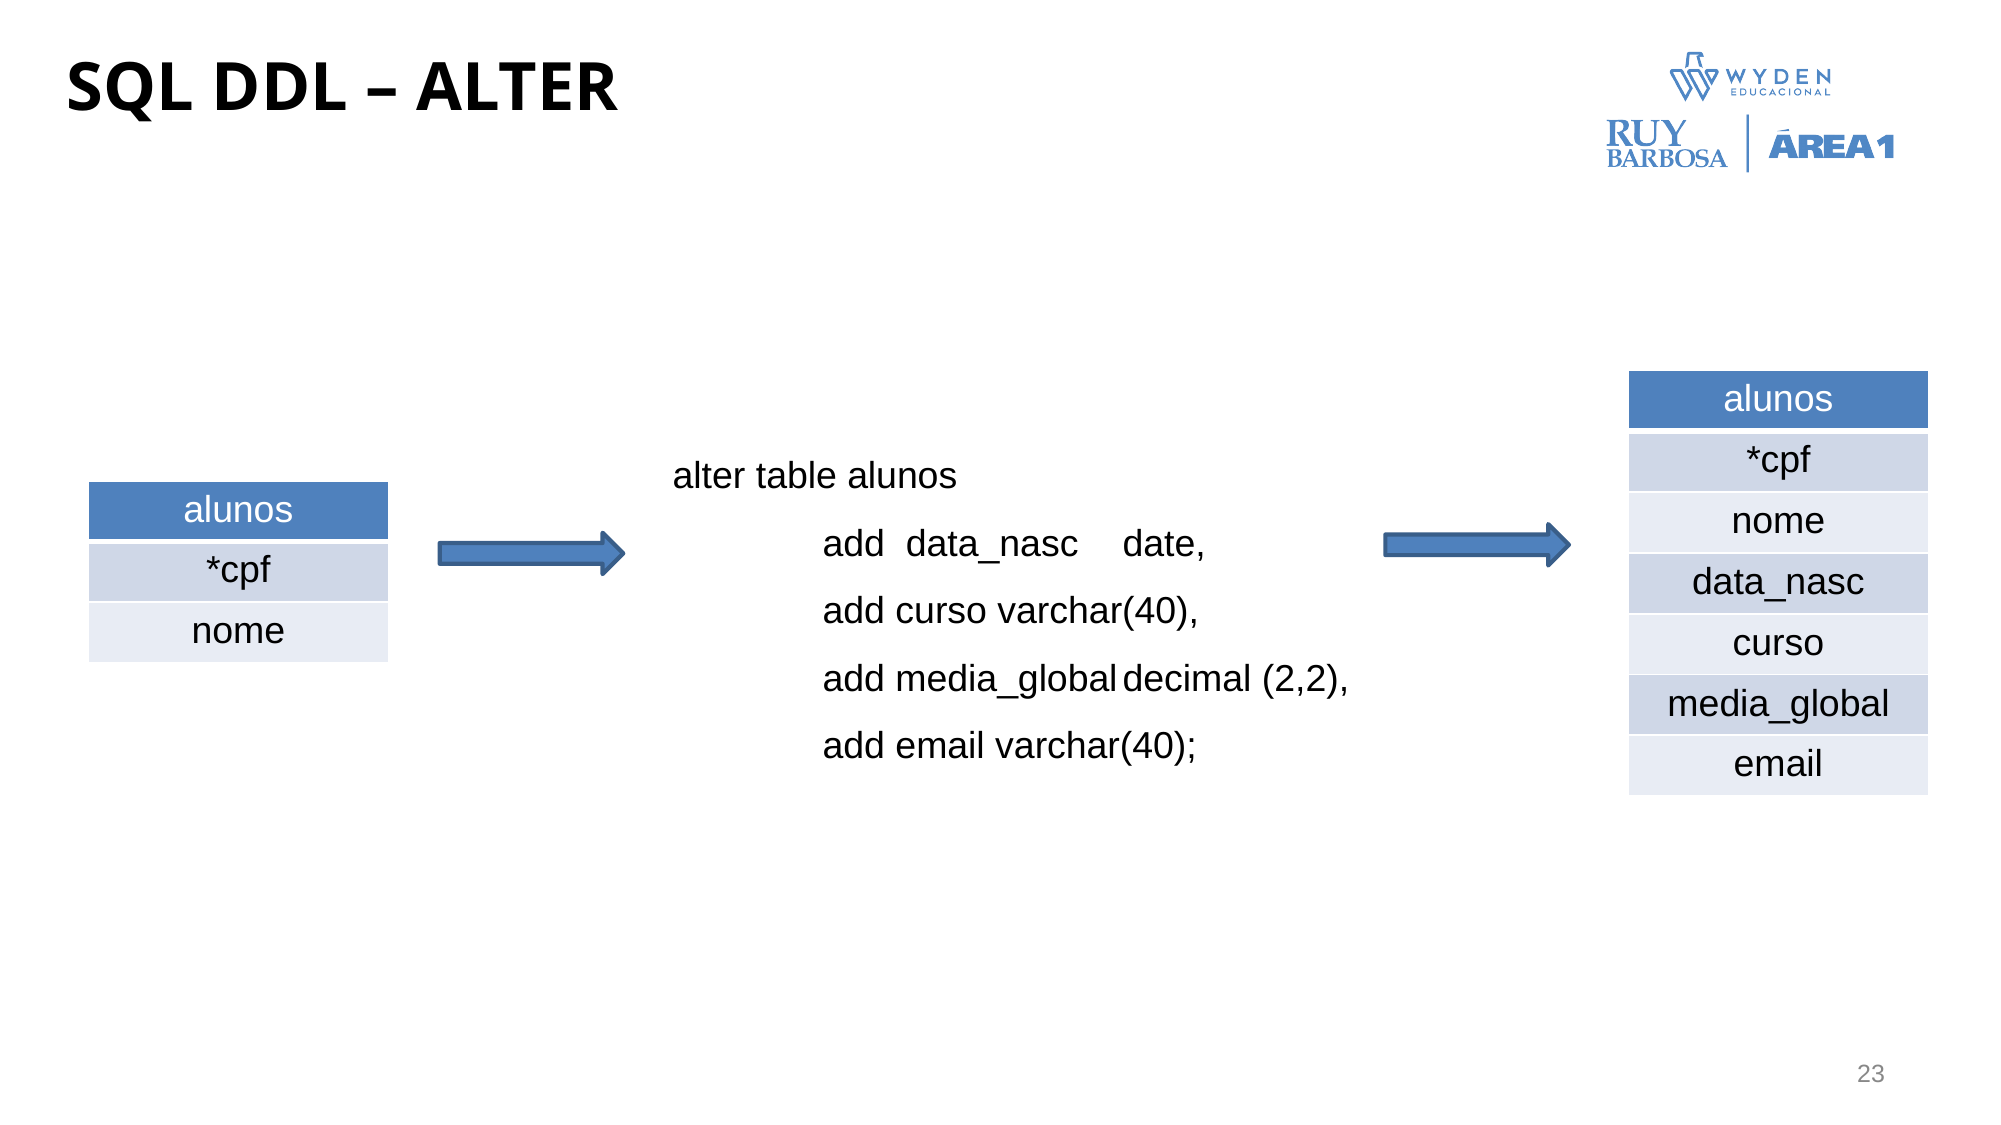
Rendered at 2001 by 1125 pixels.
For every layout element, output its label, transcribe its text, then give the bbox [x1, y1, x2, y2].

table_cell email [1629, 736, 1928, 795]
table_header alunos [1629, 371, 1928, 428]
table_cell data_nasc [1629, 554, 1928, 613]
table_header alunos [89, 482, 388, 539]
text_box [1385, 524, 1569, 566]
table_cell *cpf [89, 544, 388, 601]
text_box alter table alunos add data_nasc date, add curso varchar(40), add media_global decimal (2,2), add email varchar(40); [657, 421, 1433, 846]
text_box [0, 0, 2000, 287]
table_cell nome [1629, 493, 1928, 552]
table_cell *cpf [1629, 434, 1928, 491]
text_box SQL DDL – ALTER [51, 36, 1354, 132]
text_box [439, 532, 624, 575]
table_cell media_global [1629, 675, 1928, 734]
table_cell nome [89, 603, 388, 662]
picture [1554, 0, 1946, 226]
slide_number 23 [1433, 1042, 1900, 1103]
table_cell curso [1629, 615, 1928, 674]
